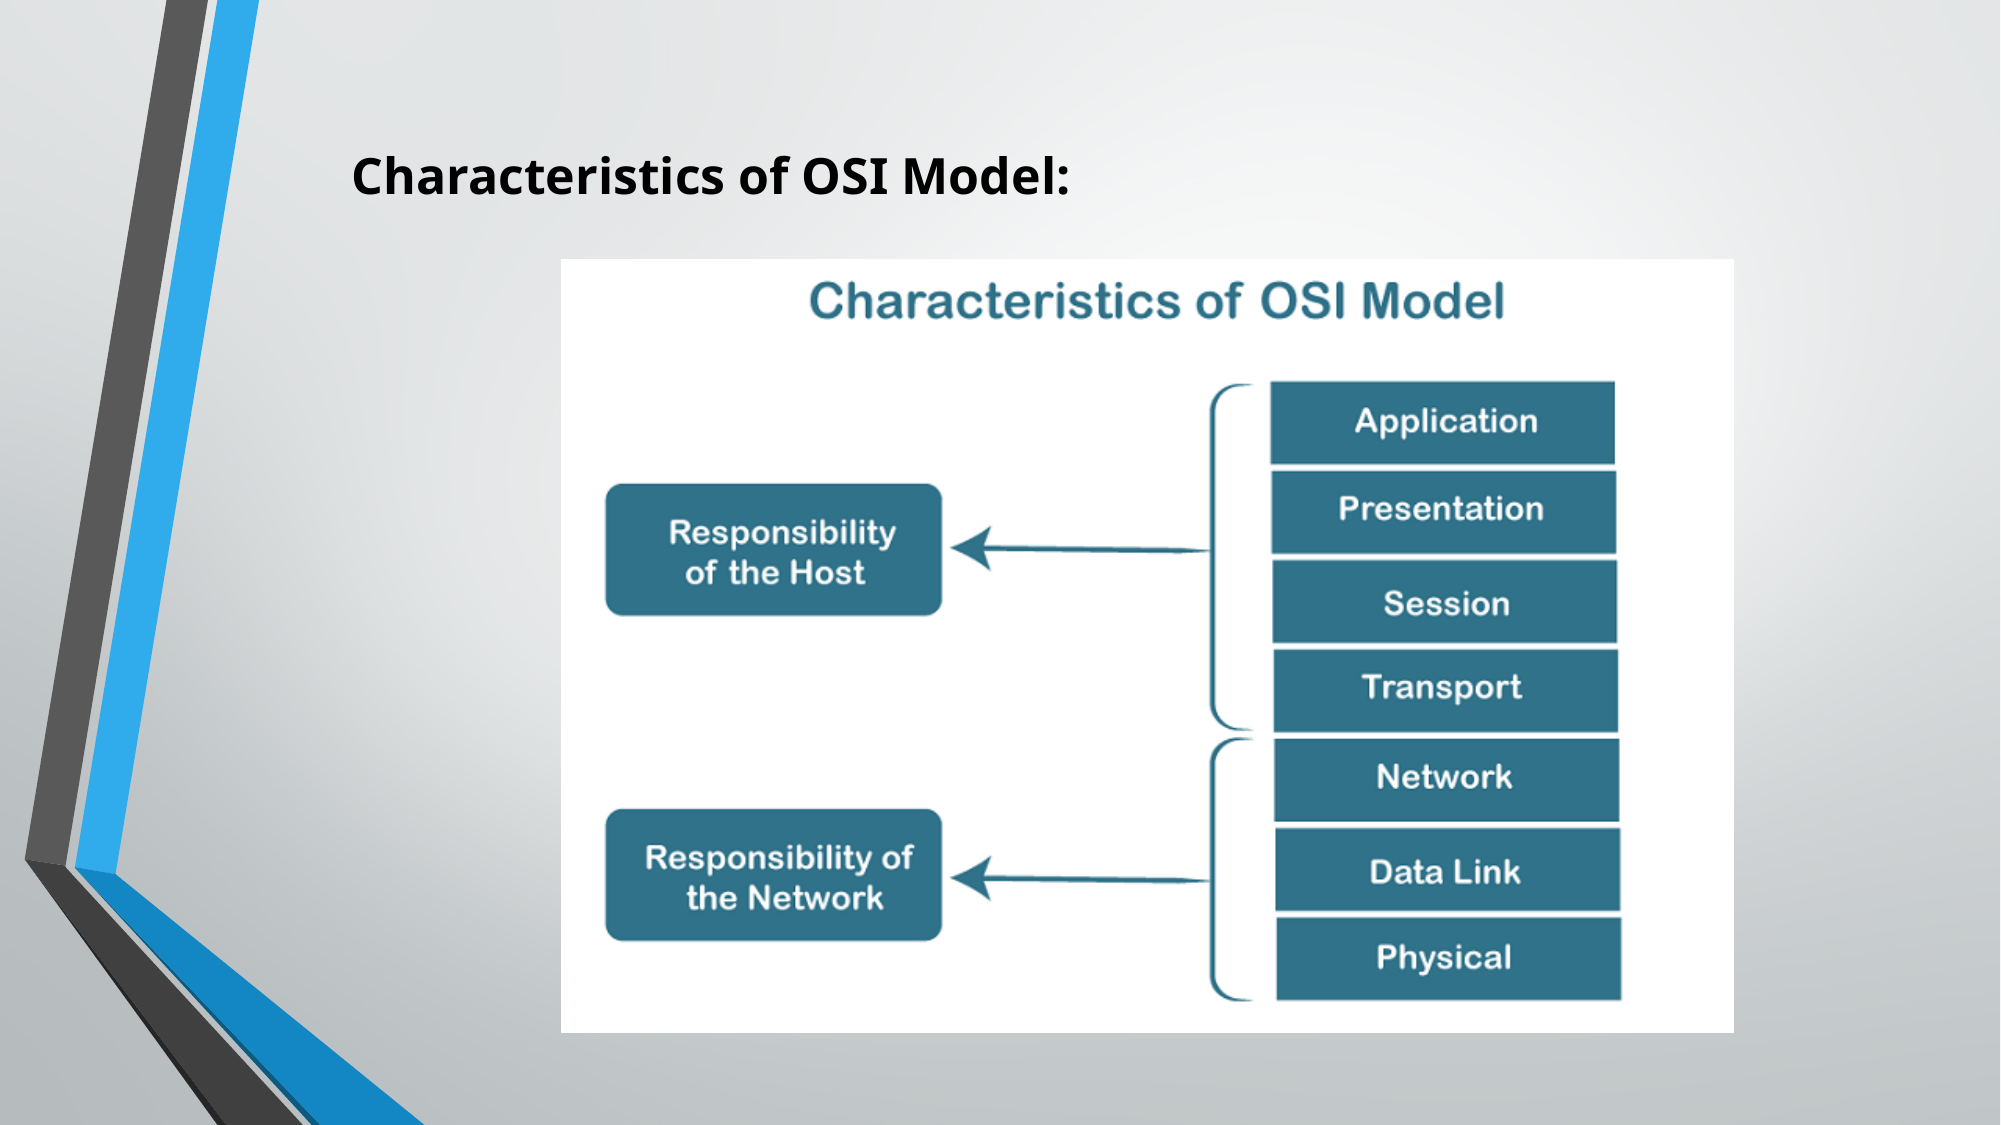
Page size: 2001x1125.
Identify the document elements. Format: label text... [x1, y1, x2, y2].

text_box Characteristics of OSI Model: [336, 137, 1338, 213]
picture [561, 259, 1734, 1034]
